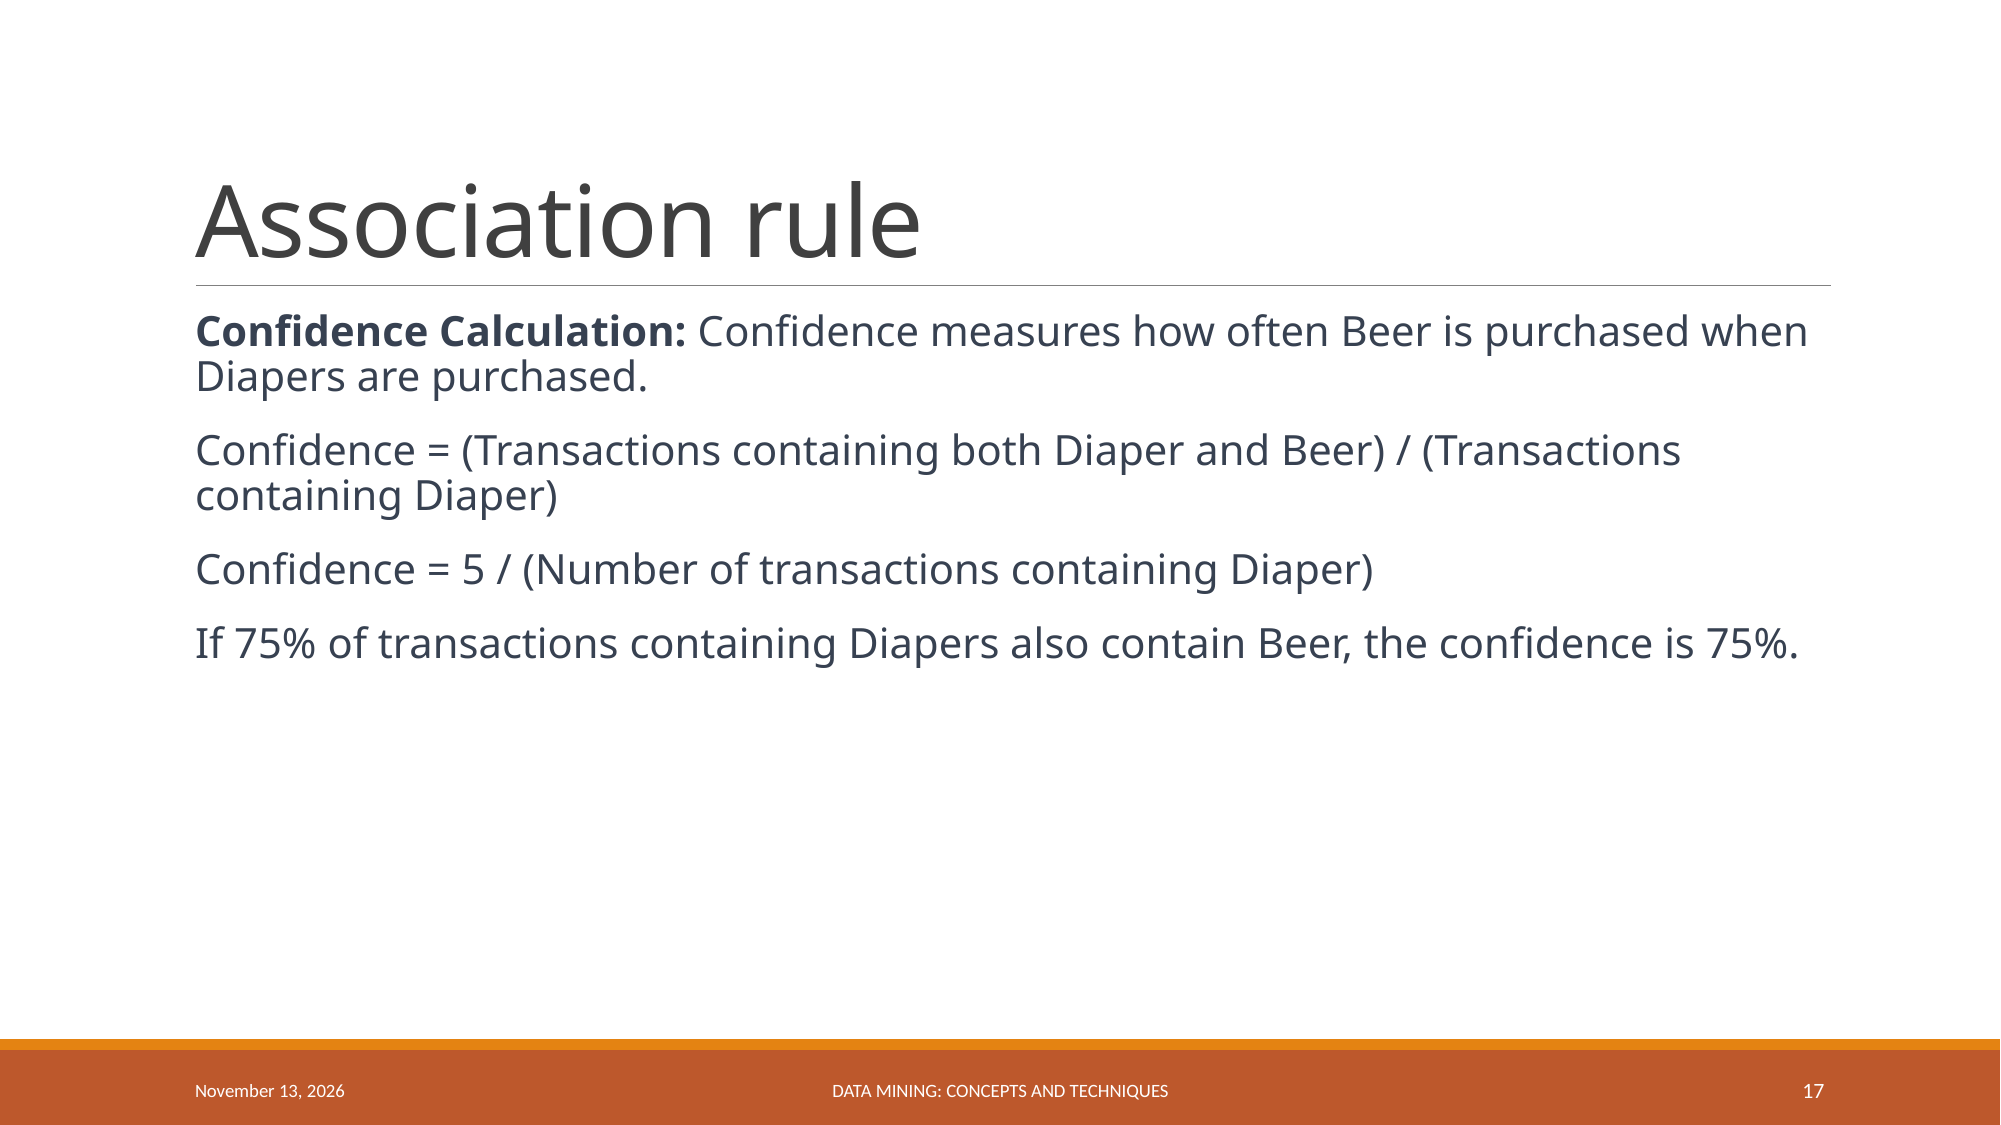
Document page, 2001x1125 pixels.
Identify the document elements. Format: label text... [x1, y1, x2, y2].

title Association rule [180, 47, 1830, 285]
footer Data Mining: Concepts and Techniques [604, 1059, 1396, 1120]
list Confidence Calculation: Confidence measures how often Beer is purchased when Diapers are purchased. Confidence = (Transactions containing both Diaper and Beer) / (Transactions containing Diaper) Confidence = 5 / (Number of transactions containing Diaper) If 75% of transactions containing Diapers also contain Beer, the confidence is 75%. [180, 302, 1830, 963]
slide_number 17 [1624, 1059, 1840, 1120]
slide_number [180, 1059, 586, 1120]
